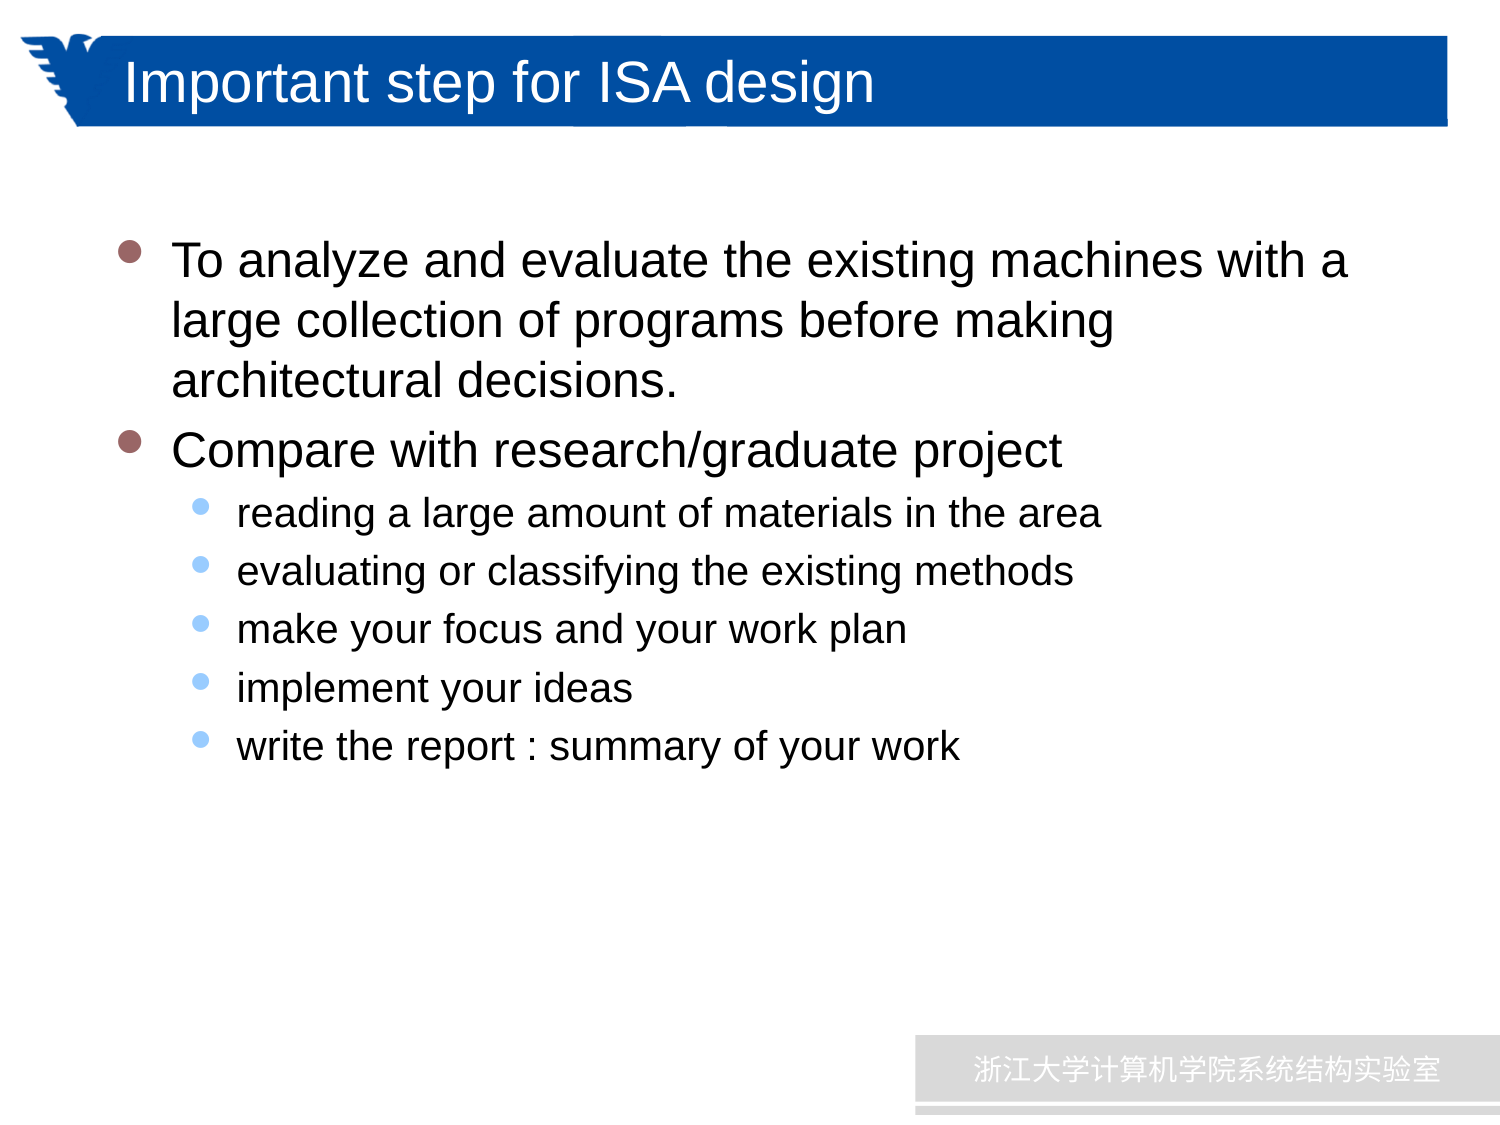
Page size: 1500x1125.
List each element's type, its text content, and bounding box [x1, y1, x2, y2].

title Important step for ISA design [108, 38, 1406, 121]
list To analyze and evaluate the existing machines with a large collection of programs before making architectural decisions. Compare with research/graduate project reading a large amount of materials in the area evaluating or classifying the existing methods make your focus and your work plan implement your ideas write the report : summary of your work [99, 219, 1400, 945]
picture [5, 19, 148, 127]
